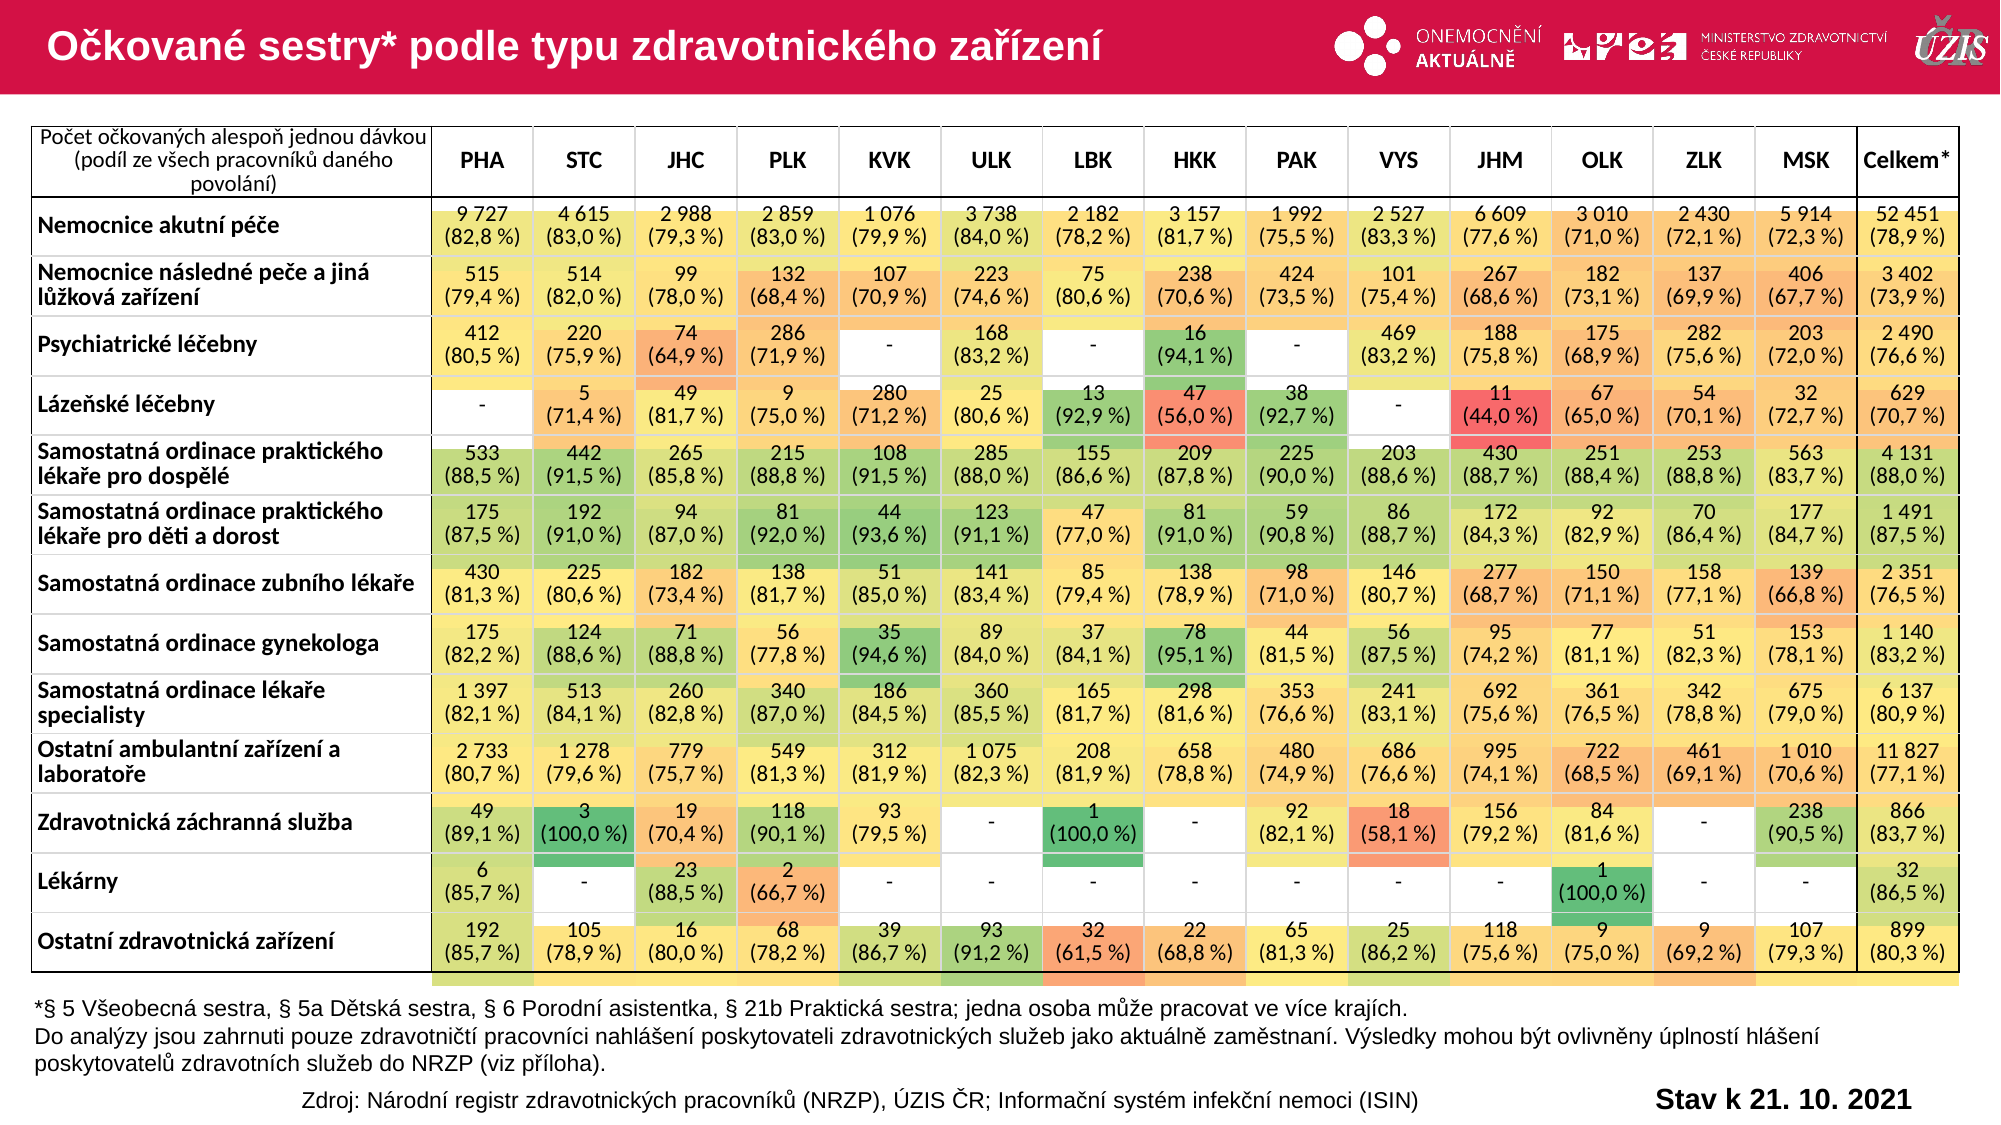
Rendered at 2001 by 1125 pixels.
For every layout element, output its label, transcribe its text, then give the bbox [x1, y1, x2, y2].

table_cell 223 (74,6 %) [942, 257, 1042, 315]
table_cell 67 (65,0 %) [1552, 377, 1652, 434]
table_cell [1654, 973, 1756, 986]
table_cell 19 (70,4 %) [636, 794, 736, 852]
table_cell 141 (83,4 %) [942, 555, 1042, 613]
table_cell 94 (87,0 %) [636, 496, 736, 554]
table_cell 480 (74,9 %) [1247, 734, 1347, 792]
picture [1915, 15, 1989, 66]
table_cell 95 (74,2 %) [1451, 615, 1551, 673]
table_cell 156 (79,2 %) [1451, 794, 1551, 852]
table_cell 4 615 (83,0 %) [534, 198, 634, 255]
table_cell [636, 973, 737, 986]
table_cell 172 (84,3 %) [1451, 496, 1551, 554]
table_cell 118 (90,1 %) [738, 794, 838, 852]
table_cell - [840, 854, 940, 912]
table_cell 77 (81,1 %) [1552, 615, 1652, 673]
picture [1391, 16, 1542, 76]
table_cell 1 (100,0 %) [1552, 854, 1652, 912]
table_cell 25 (80,6 %) [942, 377, 1042, 434]
table_cell 285 (88,0 %) [942, 436, 1042, 494]
table_cell 9 (75,0 %) [738, 377, 838, 434]
table_cell 71 (88,8 %) [636, 615, 736, 673]
table_cell 175 (68,9 %) [1552, 317, 1652, 375]
table_cell - [1145, 794, 1245, 852]
table_cell 360 (85,5 %) [942, 675, 1042, 733]
text_box Zdroj: Národní registr zdravotnických pracovníků (NRZP), ÚZIS ČR; Informační systém infekční nemoci (ISIN) [28, 1078, 1640, 1121]
table_cell 155 (86,6 %) [1043, 436, 1143, 494]
table_cell 150 (71,1 %) [1552, 555, 1652, 613]
table_cell 563 (83,7 %) [1756, 436, 1856, 494]
table_cell 2 733 (80,7 %) [432, 734, 532, 792]
table_cell - [1247, 317, 1347, 375]
table_cell 1 140 (83,2 %) [1858, 615, 1958, 673]
table_cell [1246, 973, 1348, 986]
table_cell Samostatná ordinace lékaře specialisty [32, 675, 431, 733]
table_cell [1043, 973, 1145, 986]
table_cell 238 (90,5 %) [1756, 794, 1856, 852]
table_cell Samostatná ordinace praktického lékaře pro dospělé [32, 436, 431, 494]
table_cell 158 (77,1 %) [1654, 555, 1754, 613]
table_cell 25 (86,2 %) [1349, 913, 1449, 971]
table_cell Ostatní ambulantní zařízení a laboratoře [32, 734, 431, 792]
table_cell 99 (78,0 %) [636, 257, 736, 315]
table_header PAK [1247, 127, 1347, 196]
table_cell 84 (81,6 %) [1552, 794, 1652, 852]
table_cell 9 727 (82,8 %) [432, 198, 532, 255]
table_cell 253 (88,8 %) [1654, 436, 1754, 494]
table_cell 23 (88,5 %) [636, 854, 736, 912]
table_cell 549 (81,3 %) [738, 734, 838, 792]
table_cell [1145, 973, 1246, 986]
table_cell 298 (81,6 %) [1145, 675, 1245, 733]
table_cell 132 (68,4 %) [738, 257, 838, 315]
table_cell 1 010 (70,6 %) [1756, 734, 1856, 792]
table_cell - [942, 794, 1042, 852]
table_cell 1 278 (79,6 %) [534, 734, 634, 792]
table_cell - [1247, 854, 1347, 912]
table_cell 52 451 (78,9 %) [1858, 198, 1958, 255]
table_cell 22 (68,8 %) [1145, 913, 1245, 971]
table_cell 2 430 (72,1 %) [1654, 198, 1754, 255]
table_cell 16 (80,0 %) [636, 913, 736, 971]
table_cell 203 (88,6 %) [1349, 436, 1449, 494]
table_cell 54 (70,1 %) [1654, 377, 1754, 434]
table_cell 182 (73,4 %) [636, 555, 736, 613]
table_cell 430 (88,7 %) [1451, 436, 1551, 494]
table_cell 2 351 (76,5 %) [1858, 555, 1958, 613]
table_cell 461 (69,1 %) [1654, 734, 1754, 792]
table_cell 37 (84,1 %) [1043, 615, 1143, 673]
table_cell [737, 973, 839, 986]
table_cell 78 (95,1 %) [1145, 615, 1245, 673]
table_cell 56 (77,8 %) [738, 615, 838, 673]
table_cell 182 (73,1 %) [1552, 257, 1652, 315]
table_cell 92 (82,1 %) [1247, 794, 1347, 852]
table_header LBK [1043, 127, 1143, 196]
table_cell 1 491 (87,5 %) [1858, 496, 1958, 554]
table_header Počet očkovaných alespoň jednou dávkou (podíl ze všech pracovníků daného povolání) [32, 127, 431, 196]
table_cell 13 (92,9 %) [1043, 377, 1143, 434]
table_cell 93 (79,5 %) [840, 794, 940, 852]
table_cell 177 (84,7 %) [1756, 496, 1856, 554]
table_cell 107 (79,3 %) [1756, 913, 1856, 971]
table_header OLK [1552, 127, 1652, 196]
table_cell 280 (71,2 %) [840, 377, 940, 434]
table_cell 2 182 (78,2 %) [1043, 198, 1143, 255]
table_cell 899 (80,3 %) [1858, 913, 1958, 971]
table_cell 533 (88,5 %) [432, 436, 532, 494]
table_cell 3 (100,0 %) [534, 794, 634, 852]
table_cell 353 (76,6 %) [1247, 675, 1347, 733]
table_cell 11 827 (77,1 %) [1858, 734, 1958, 792]
table_cell 361 (76,5 %) [1552, 675, 1652, 733]
table_cell 192 (91,0 %) [534, 496, 634, 554]
table_cell [1450, 973, 1552, 986]
table_cell 514 (82,0 %) [534, 257, 634, 315]
table_cell 93 (91,2 %) [942, 913, 1042, 971]
table_cell 2 527 (83,3 %) [1349, 198, 1449, 255]
table_cell Ostatní zdravotnická zařízení [32, 913, 431, 971]
table_cell 424 (73,5 %) [1247, 257, 1347, 315]
table_cell 38 (92,7 %) [1247, 377, 1347, 434]
table_cell Psychiatrické léčebny [32, 317, 431, 375]
table_cell 1 076 (79,9 %) [840, 198, 940, 255]
table_cell 75 (80,6 %) [1043, 257, 1143, 315]
table_cell 1 992 (75,5 %) [1247, 198, 1347, 255]
table_cell - [534, 854, 634, 912]
table_cell 35 (94,6 %) [840, 615, 940, 673]
table_cell Zdravotnická záchranná služba [32, 794, 431, 852]
table_cell 47 (77,0 %) [1043, 496, 1143, 554]
table_cell 277 (68,7 %) [1451, 555, 1551, 613]
table_cell 175 (87,5 %) [432, 496, 532, 554]
table_cell 124 (88,6 %) [534, 615, 634, 673]
table_cell 65 (81,3 %) [1247, 913, 1347, 971]
table_cell 107 (70,9 %) [840, 257, 940, 315]
table_cell 139 (66,8 %) [1756, 555, 1856, 613]
table_cell 265 (85,8 %) [636, 436, 736, 494]
table_cell 44 (93,6 %) [840, 496, 940, 554]
table_cell 165 (81,7 %) [1043, 675, 1143, 733]
table_cell [1756, 973, 1857, 986]
table_cell [534, 973, 636, 986]
table_cell 3 010 (71,0 %) [1552, 198, 1652, 255]
table_cell 192 (85,7 %) [432, 913, 532, 971]
table_cell [1857, 973, 1959, 986]
table_cell 238 (70,6 %) [1145, 257, 1245, 315]
table_cell 469 (83,2 %) [1349, 317, 1449, 375]
table_cell 722 (68,5 %) [1552, 734, 1652, 792]
table_cell 3 738 (84,0 %) [942, 198, 1042, 255]
table_cell [1552, 973, 1654, 986]
table_cell 3 157 (81,7 %) [1145, 198, 1245, 255]
table_cell 203 (72,0 %) [1756, 317, 1856, 375]
table_cell 340 (87,0 %) [738, 675, 838, 733]
table_cell 866 (83,7 %) [1858, 794, 1958, 852]
table_cell 81 (92,0 %) [738, 496, 838, 554]
table_cell 49 (89,1 %) [432, 794, 532, 852]
table_cell 3 402 (73,9 %) [1858, 257, 1958, 315]
table_cell 675 (79,0 %) [1756, 675, 1856, 733]
table_header STC [534, 127, 634, 196]
text_box Stav k 21. 10. 2021 [1640, 1072, 1972, 1123]
table_cell 1 397 (82,1 %) [432, 675, 532, 733]
table_cell 47 (56,0 %) [1145, 377, 1245, 434]
table_cell 9 (69,2 %) [1654, 913, 1754, 971]
table_cell 282 (75,6 %) [1654, 317, 1754, 375]
table_cell 9 (75,0 %) [1552, 913, 1652, 971]
table_header HKK [1145, 127, 1245, 196]
table_cell [1348, 973, 1450, 986]
table_cell 68 (78,2 %) [738, 913, 838, 971]
table_header PLK [738, 127, 838, 196]
table_cell 81 (91,0 %) [1145, 496, 1245, 554]
table_cell 137 (69,9 %) [1654, 257, 1754, 315]
table_cell 59 (90,8 %) [1247, 496, 1347, 554]
table_cell [941, 973, 1043, 986]
table_cell - [1145, 854, 1245, 912]
table_cell 175 (82,2 %) [432, 615, 532, 673]
table_header KVK [840, 127, 940, 196]
table_cell 108 (91,5 %) [840, 436, 940, 494]
table_cell 74 (64,9 %) [636, 317, 736, 375]
table_cell 442 (91,5 %) [534, 436, 634, 494]
table_cell 1 075 (82,3 %) [942, 734, 1042, 792]
table_cell 18 (58,1 %) [1349, 794, 1449, 852]
table_cell Samostatná ordinace praktického lékaře pro děti a dorost [32, 496, 431, 554]
table_cell [432, 973, 534, 986]
table_header JHC [636, 127, 736, 196]
table_cell 2 (66,7 %) [738, 854, 838, 912]
table_cell 146 (80,7 %) [1349, 555, 1449, 613]
table_cell - [1043, 317, 1143, 375]
table_cell 32 (72,7 %) [1756, 377, 1856, 434]
title Očkované sestry* podle typu zdravotnického zařízení [31, 0, 1391, 95]
table_cell - [942, 854, 1042, 912]
table_cell 658 (78,8 %) [1145, 734, 1245, 792]
table_header JHM [1451, 127, 1551, 196]
table_header PHA [432, 127, 532, 196]
table_cell - [1349, 377, 1449, 434]
table_cell 220 (75,9 %) [534, 317, 634, 375]
table_header ZLK [1654, 127, 1754, 196]
table_cell - [432, 377, 532, 434]
table_cell 89 (84,0 %) [942, 615, 1042, 673]
table_cell 430 (81,3 %) [432, 555, 532, 613]
table_cell 118 (75,6 %) [1451, 913, 1551, 971]
table_header VYS [1349, 127, 1449, 196]
table_cell 16 (94,1 %) [1145, 317, 1245, 375]
table_cell 70 (86,4 %) [1654, 496, 1754, 554]
table_cell 6 (85,7 %) [432, 854, 532, 912]
table_cell 779 (75,7 %) [636, 734, 736, 792]
table_cell - [1043, 854, 1143, 912]
table_cell 251 (88,4 %) [1552, 436, 1652, 494]
table_cell 342 (78,8 %) [1654, 675, 1754, 733]
table_cell 513 (84,1 %) [534, 675, 634, 733]
table_cell 6 609 (77,6 %) [1451, 198, 1551, 255]
table_cell 2 859 (83,0 %) [738, 198, 838, 255]
table_cell 286 (71,9 %) [738, 317, 838, 375]
table_cell 515 (79,4 %) [432, 257, 532, 315]
table_cell 267 (68,6 %) [1451, 257, 1551, 315]
table_cell 186 (84,5 %) [840, 675, 940, 733]
table_cell 2 490 (76,6 %) [1858, 317, 1958, 375]
table_cell 225 (80,6 %) [534, 555, 634, 613]
table_cell 32 (86,5 %) [1858, 854, 1958, 912]
table_cell 412 (80,5 %) [432, 317, 532, 375]
table_cell - [1654, 794, 1754, 852]
table_cell 2 988 (79,3 %) [636, 198, 736, 255]
table_cell 32 (61,5 %) [1043, 913, 1143, 971]
table_cell 92 (82,9 %) [1552, 496, 1652, 554]
table_cell 105 (78,9 %) [534, 913, 634, 971]
table_cell 6 137 (80,9 %) [1858, 675, 1958, 733]
table_cell 686 (76,6 %) [1349, 734, 1449, 792]
table_cell 406 (67,7 %) [1756, 257, 1856, 315]
table_header Celkem* [1858, 127, 1958, 196]
table_cell 5 (71,4 %) [534, 377, 634, 434]
table_cell 995 (74,1 %) [1451, 734, 1551, 792]
table_cell 138 (78,9 %) [1145, 555, 1245, 613]
table_cell 241 (83,1 %) [1349, 675, 1449, 733]
table_cell 11 (44,0 %) [1451, 377, 1551, 434]
table_cell Samostatná ordinace gynekologa [32, 615, 431, 673]
table_cell 312 (81,9 %) [840, 734, 940, 792]
table_cell 138 (81,7 %) [738, 555, 838, 613]
table_cell - [1654, 854, 1754, 912]
table_header ULK [942, 127, 1042, 196]
table_cell 1 (100,0 %) [1043, 794, 1143, 852]
table_cell 39 (86,7 %) [840, 913, 940, 971]
table_cell 209 (87,8 %) [1145, 436, 1245, 494]
table_cell 51 (82,3 %) [1654, 615, 1754, 673]
table_cell 101 (75,4 %) [1349, 257, 1449, 315]
table_cell 51 (85,0 %) [840, 555, 940, 613]
table_cell 692 (75,6 %) [1451, 675, 1551, 733]
table_cell - [840, 317, 940, 375]
table_cell 260 (82,8 %) [636, 675, 736, 733]
table_cell 629 (70,7 %) [1858, 377, 1958, 434]
table_cell 215 (88,8 %) [738, 436, 838, 494]
table_cell Lékárny [32, 854, 431, 912]
text_box *§ 5 Všeobecná sestra, § 5a Dětská sestra, § 6 Porodní asistentka, § 21b Praktická sestra; jedna osoba může pracovat ve více krajích. Do analýzy jsou zahrnuti pouze zdravotničtí pracovníci nahlášení poskytovateli zdravotnických služeb jako aktuálně zaměstnaní. Výsledky mohou být ovlivněny úplností hlášení poskytovatelů zdravotních služeb do NRZP (viz příloha). [19, 986, 1981, 1084]
table_cell [839, 973, 941, 986]
table_cell 208 (81,9 %) [1043, 734, 1143, 792]
table_cell 85 (79,4 %) [1043, 555, 1143, 613]
table_cell 49 (81,7 %) [636, 377, 736, 434]
table_cell 98 (71,0 %) [1247, 555, 1347, 613]
table_cell 4 131 (88,0 %) [1858, 436, 1958, 494]
table_cell Samostatná ordinace zubního lékaře [32, 555, 431, 613]
table_header MSK [1756, 127, 1856, 196]
table_cell 168 (83,2 %) [942, 317, 1042, 375]
table_cell - [1349, 854, 1449, 912]
table_cell Lázeňské léčebny [32, 377, 431, 434]
table_cell 56 (87,5 %) [1349, 615, 1449, 673]
picture [1563, 31, 1888, 60]
table_cell 5 914 (72,3 %) [1756, 198, 1856, 255]
table_cell - [1451, 854, 1551, 912]
table_cell 123 (91,1 %) [942, 496, 1042, 554]
table_cell Nemocnice akutní péče [32, 198, 431, 255]
table_cell 44 (81,5 %) [1247, 615, 1347, 673]
table_cell 86 (88,7 %) [1349, 496, 1449, 554]
table_cell - [1756, 854, 1856, 912]
table_cell 225 (90,0 %) [1247, 436, 1347, 494]
table_cell 153 (78,1 %) [1756, 615, 1856, 673]
table_cell Nemocnice následné peče a jiná lůžková zařízení [32, 257, 431, 315]
table_cell 188 (75,8 %) [1451, 317, 1551, 375]
